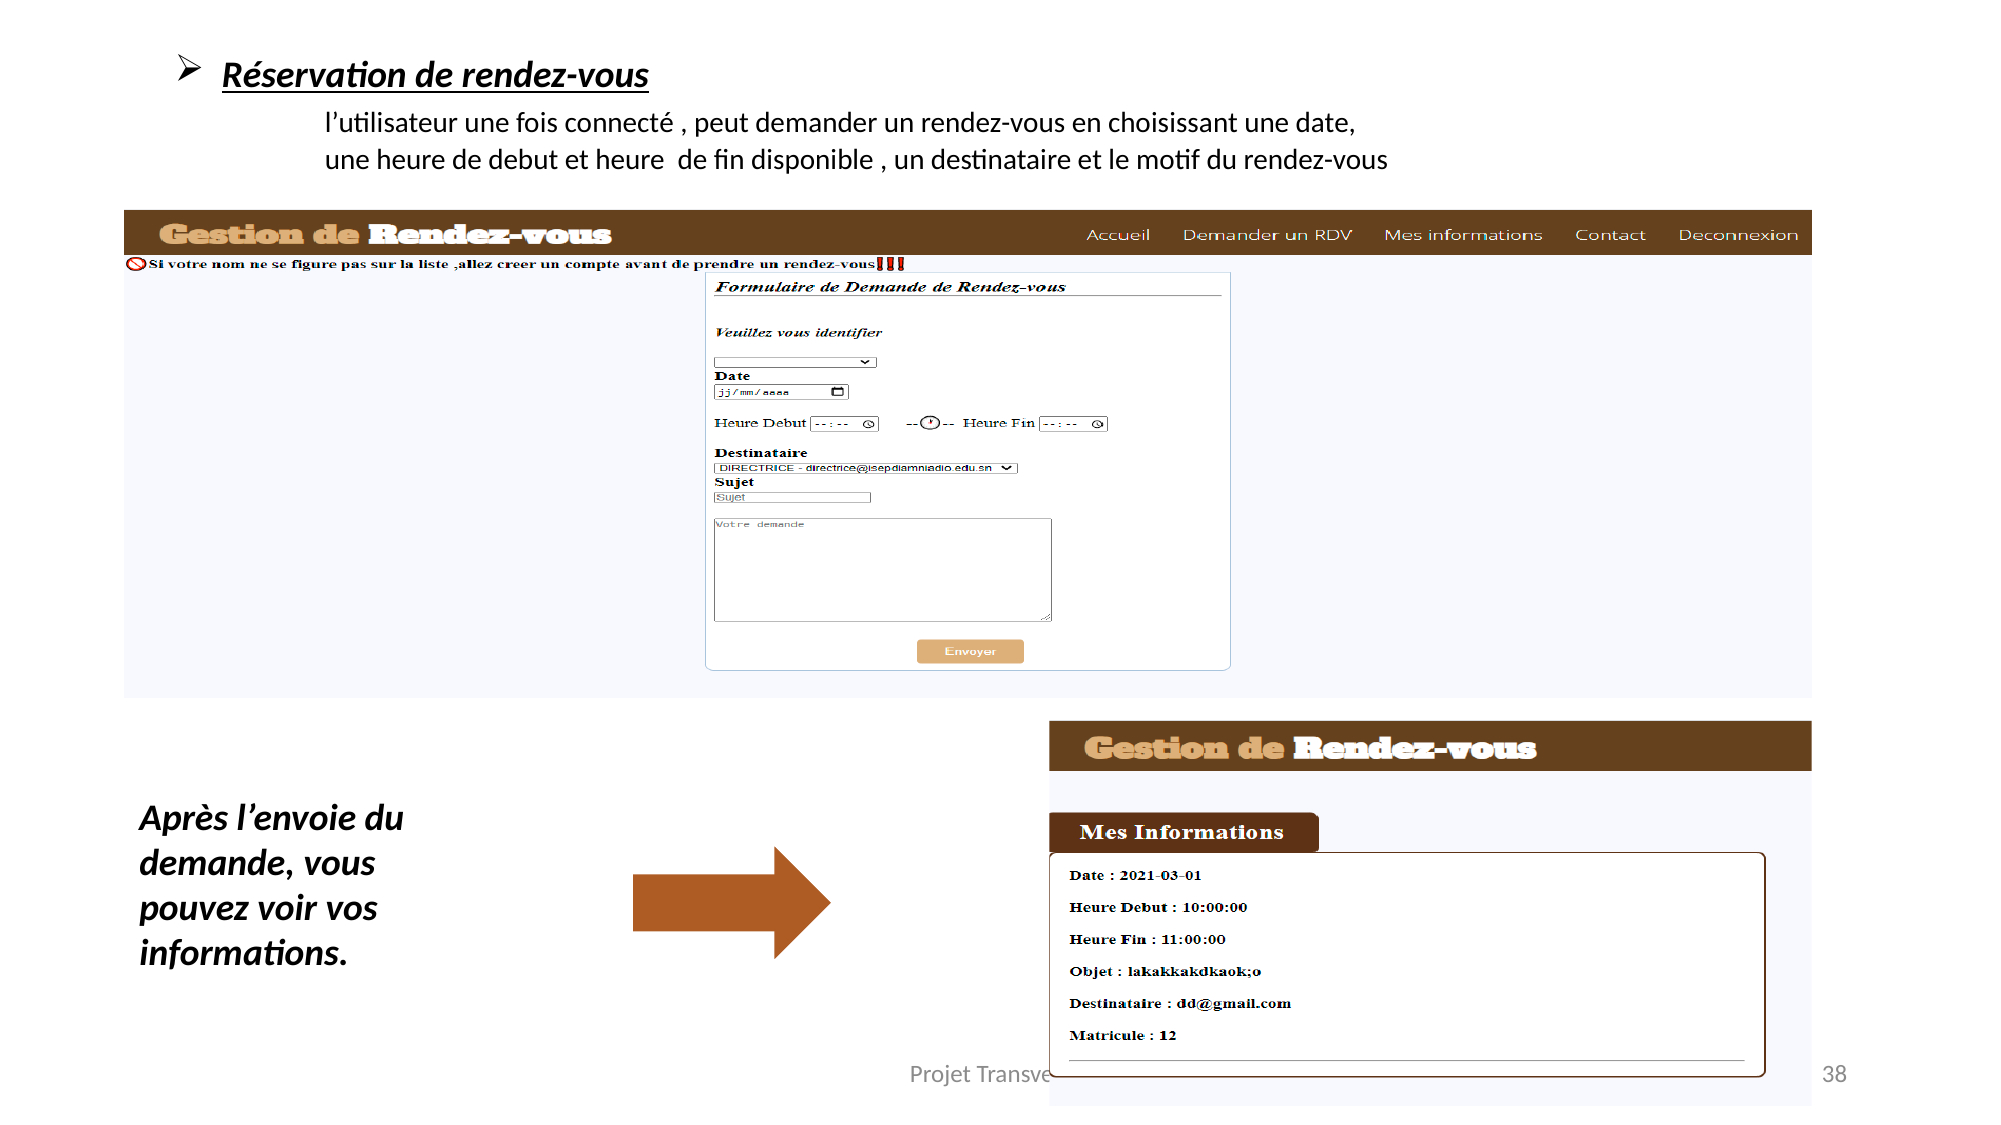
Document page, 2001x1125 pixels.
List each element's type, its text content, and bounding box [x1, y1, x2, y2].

picture [1049, 720, 1812, 1106]
slide_number 38 [1812, 1042, 1863, 1103]
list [124, 207, 1812, 698]
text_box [631, 838, 833, 962]
footer Projet Transversal [662, 1042, 1049, 1103]
text_box Réservation de rendez-vous l’utilisateur une fois connecté , peut demander un rendez-vous en choisissant une date, une heure de debut et heure de fin disponible , un destinataire et le motif du rendez-vous [160, 43, 1848, 183]
text_box Après l’envoie du demande, vous pouvez voir vos informations. [124, 785, 497, 981]
